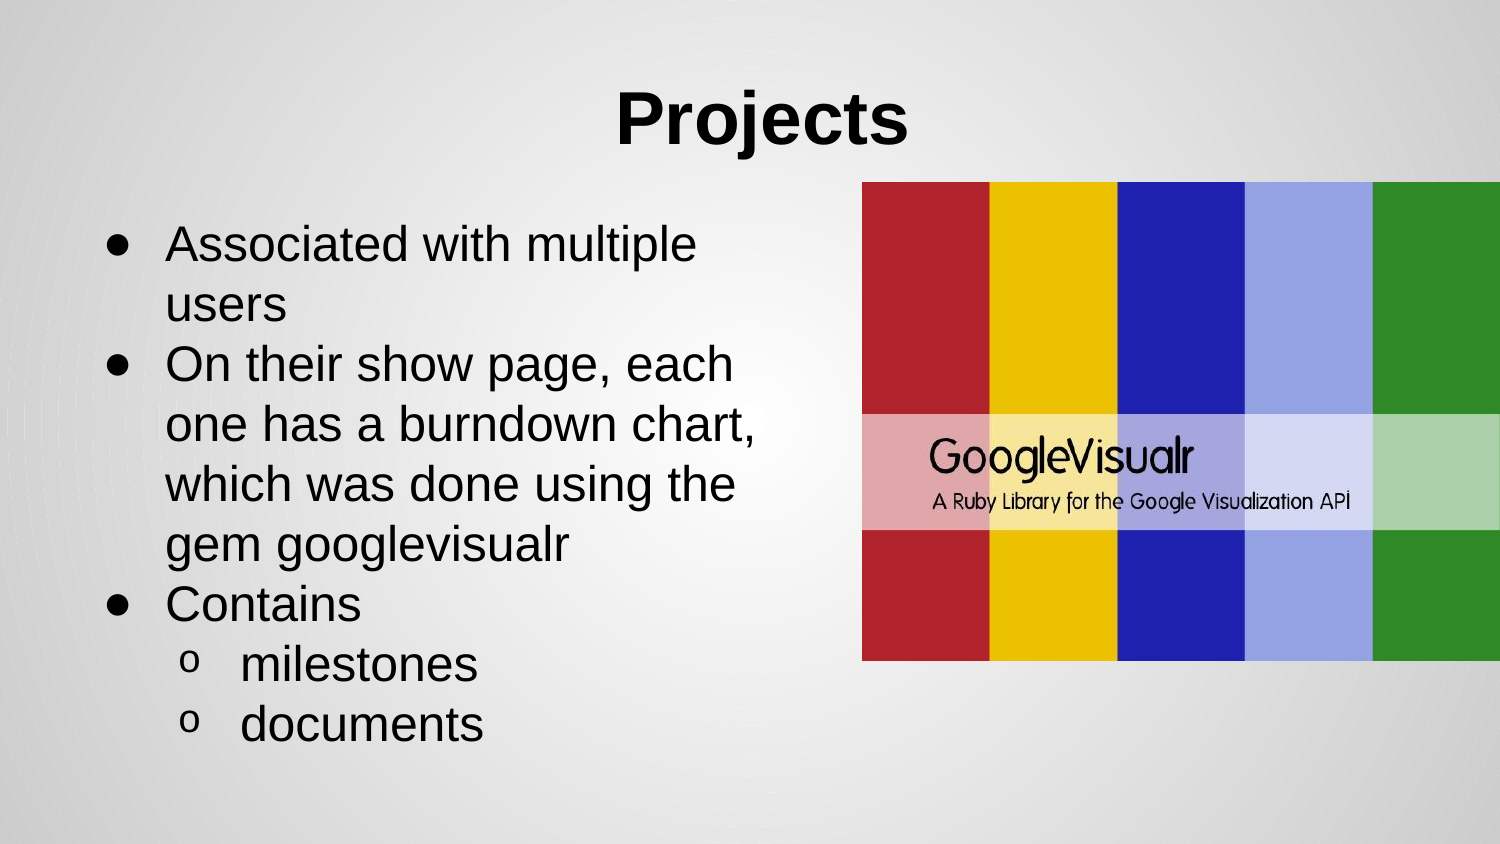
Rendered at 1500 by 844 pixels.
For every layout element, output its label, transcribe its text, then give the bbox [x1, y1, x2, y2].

title Projects [75, 33, 1425, 175]
picture [861, 182, 1500, 662]
list Associated with multiple users On their show page, each one has a burndown chart, which was done using the gem googlevisualr Contains milestones documents [75, 196, 820, 814]
